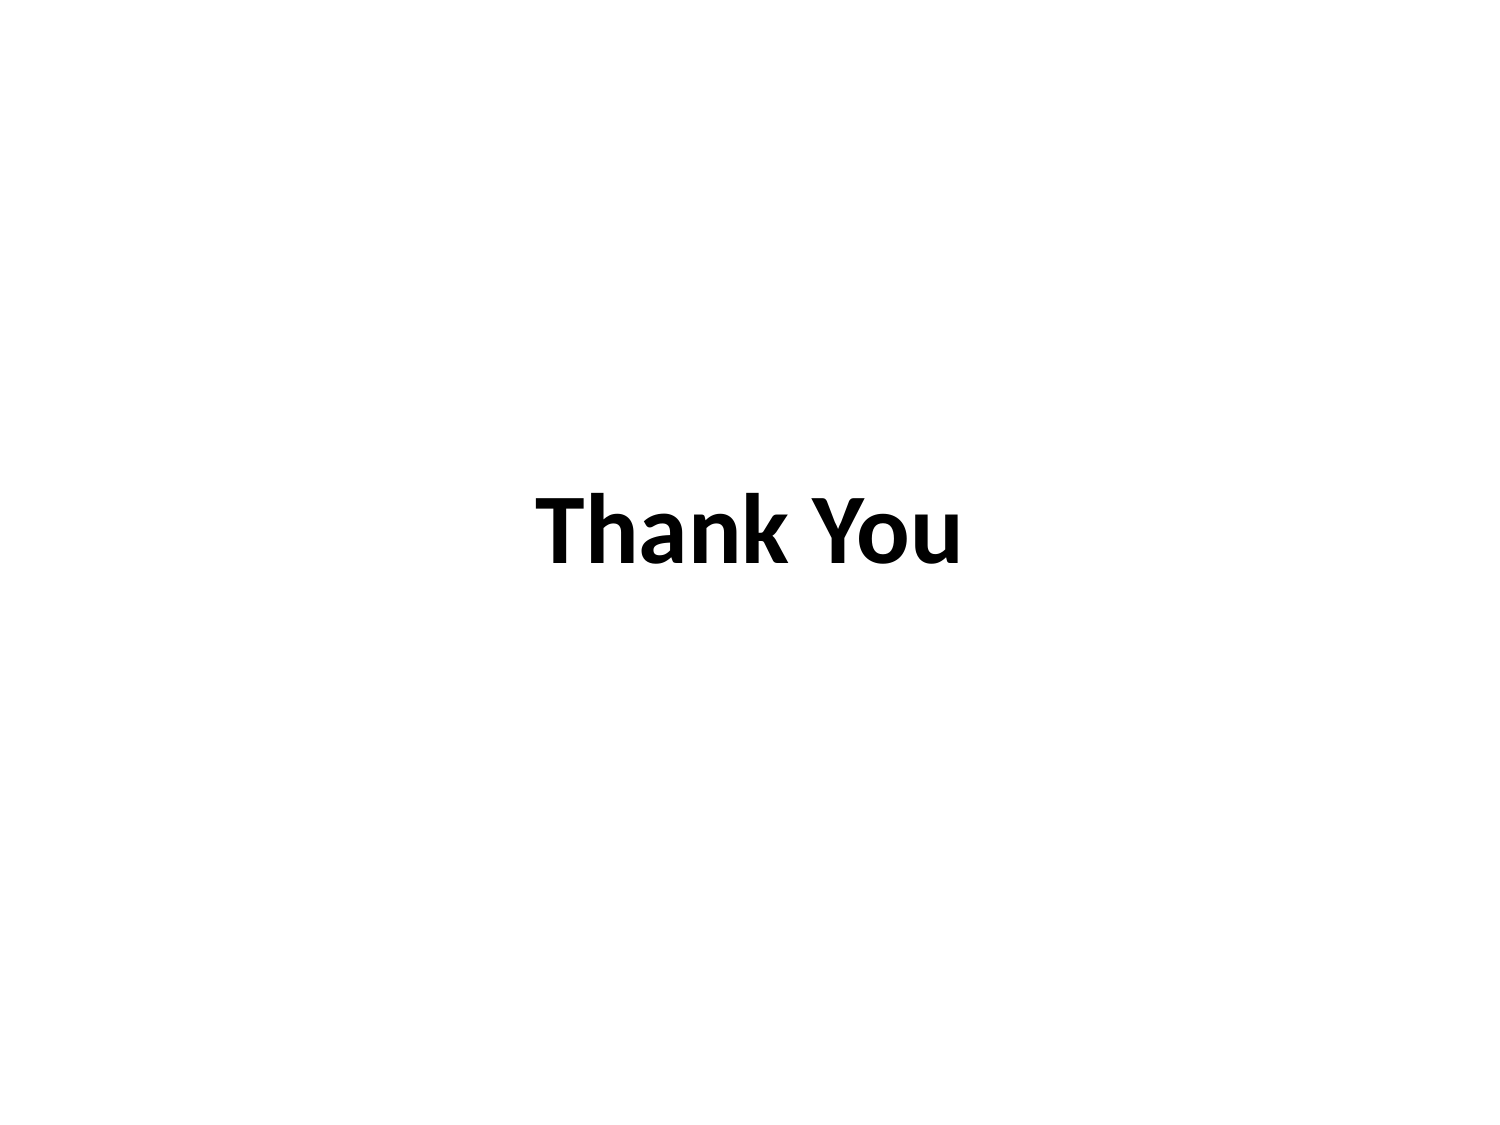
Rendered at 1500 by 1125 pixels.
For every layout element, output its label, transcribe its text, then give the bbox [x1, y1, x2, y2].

list Thank You [75, 262, 1425, 1005]
